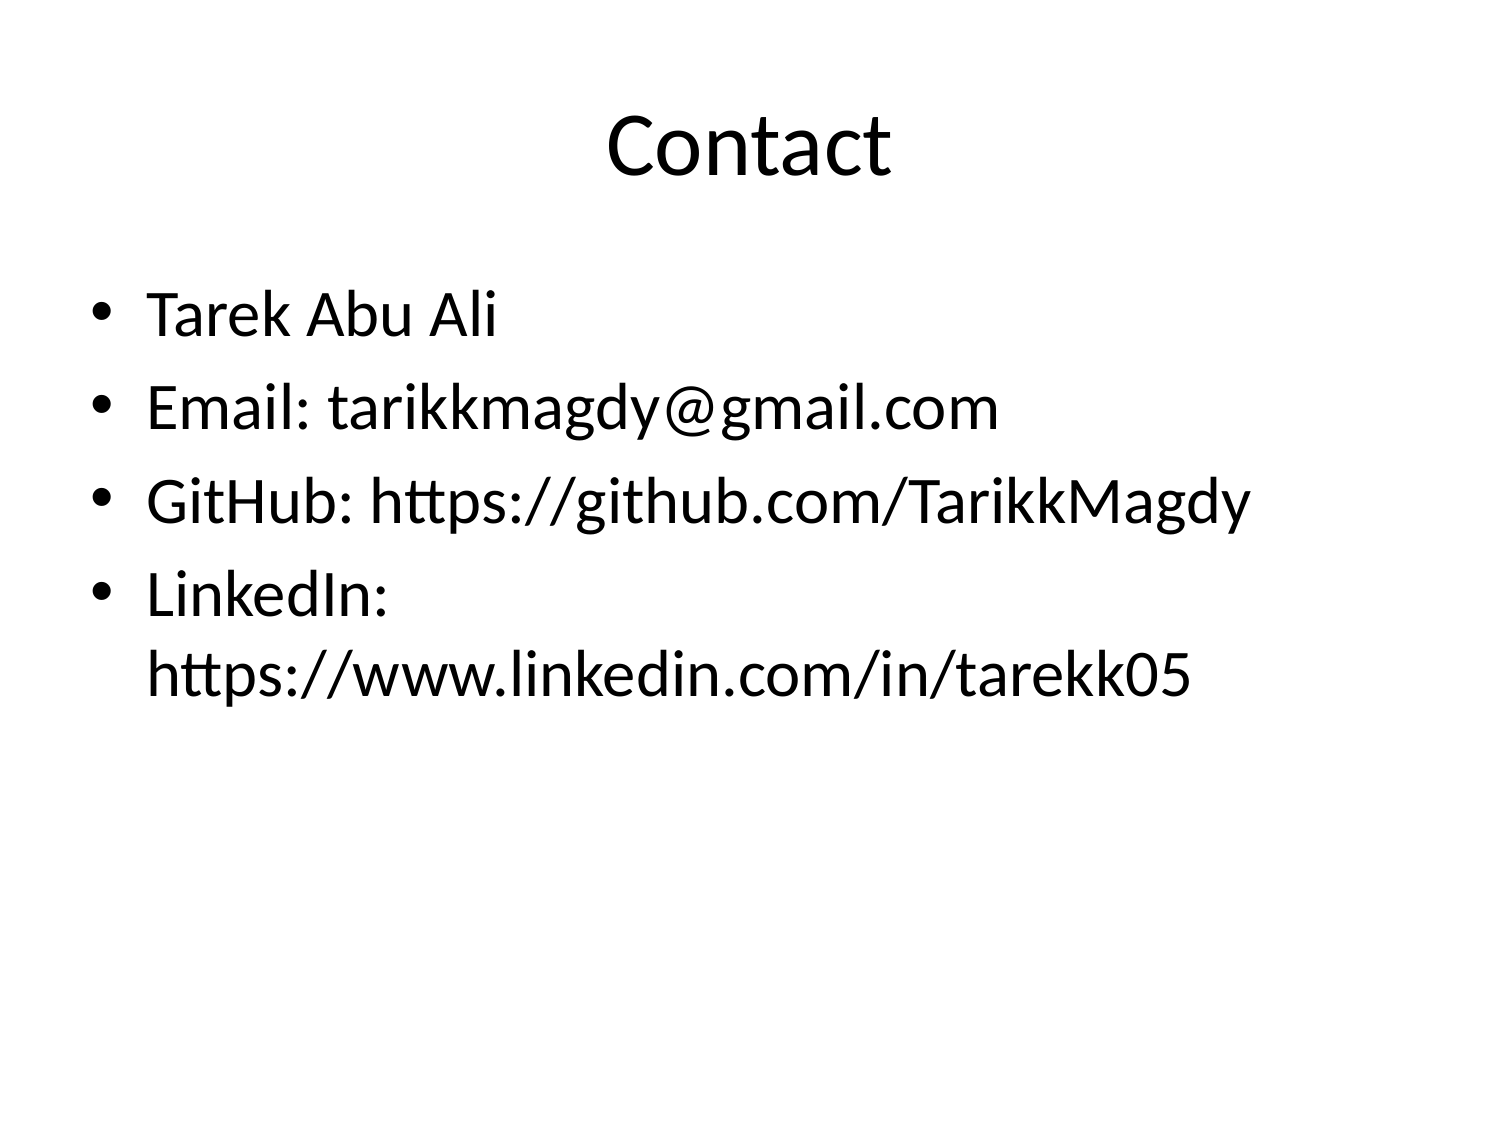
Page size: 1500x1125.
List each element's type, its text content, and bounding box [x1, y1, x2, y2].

list Tarek Abu Ali Email: tarikkmagdy@gmail.com GitHub: https://github.com/TarikkMagdy LinkedIn: https://www.linkedin.com/in/tarekk05 [75, 262, 1425, 1005]
title Contact [75, 45, 1425, 233]
